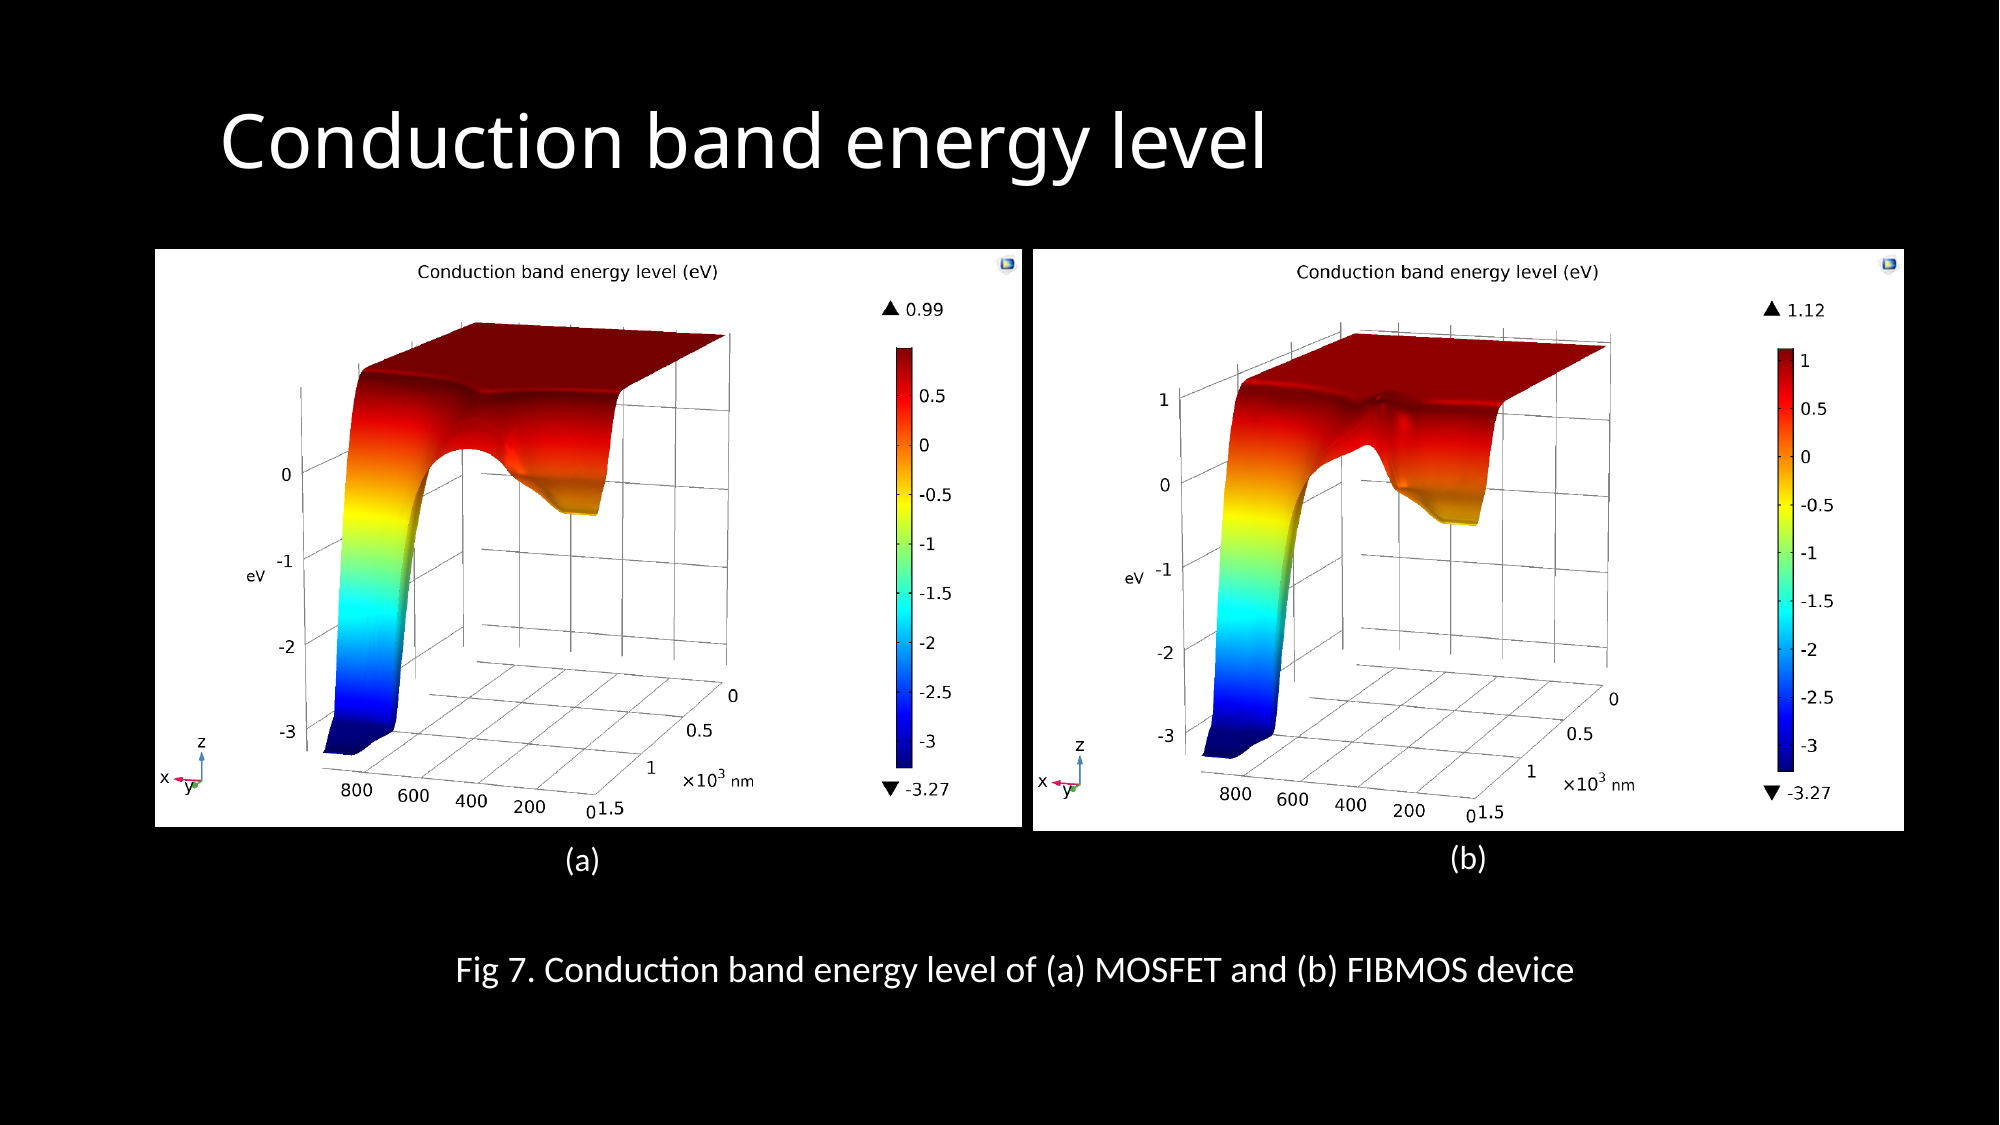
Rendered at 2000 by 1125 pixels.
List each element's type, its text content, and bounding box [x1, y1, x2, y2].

text_box (a) [549, 834, 616, 885]
text_box Fig 7. Conduction band energy level of (a) MOSFET and (b) FIBMOS device [415, 937, 1616, 998]
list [155, 249, 1022, 828]
title Conduction band energy level [199, 45, 1900, 196]
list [1032, 249, 1905, 831]
text_box (b) [1434, 838, 1503, 884]
